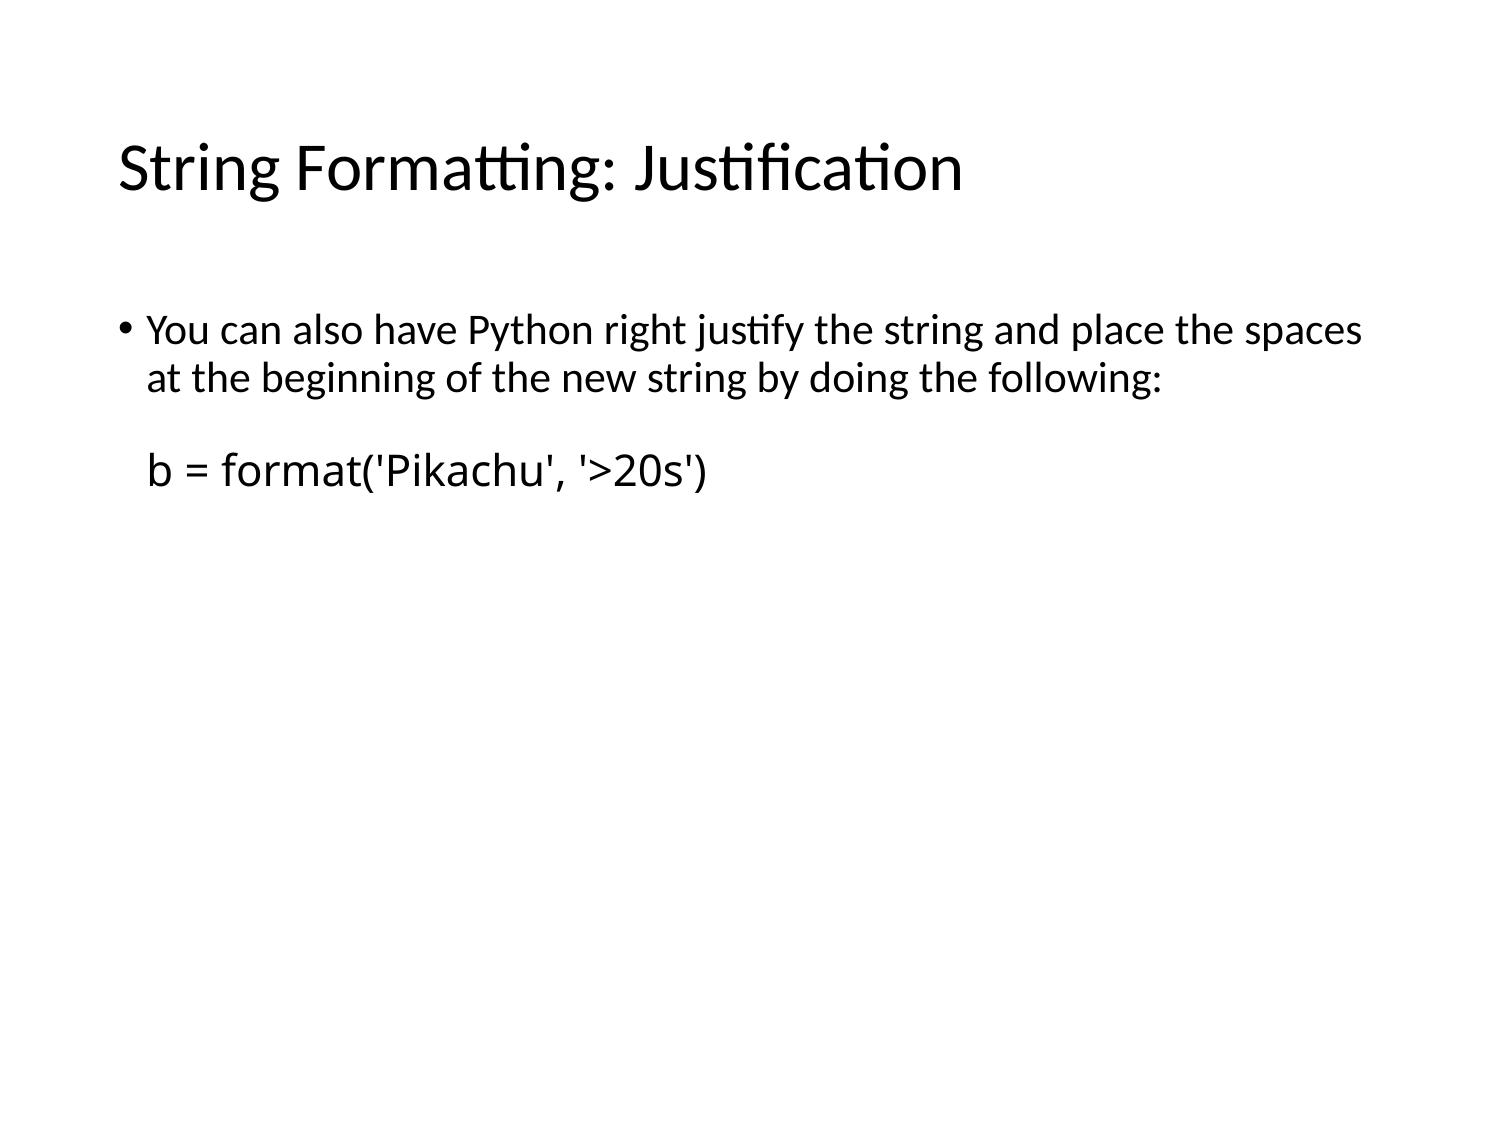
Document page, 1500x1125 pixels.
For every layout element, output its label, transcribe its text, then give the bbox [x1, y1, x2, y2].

title String Formatting: Justification [103, 59, 1397, 278]
list You can also have Python right justify the string and place the spaces at the beginning of the new string by doing the following: b = format('Pikachu', '>20s') [103, 299, 1397, 1014]
